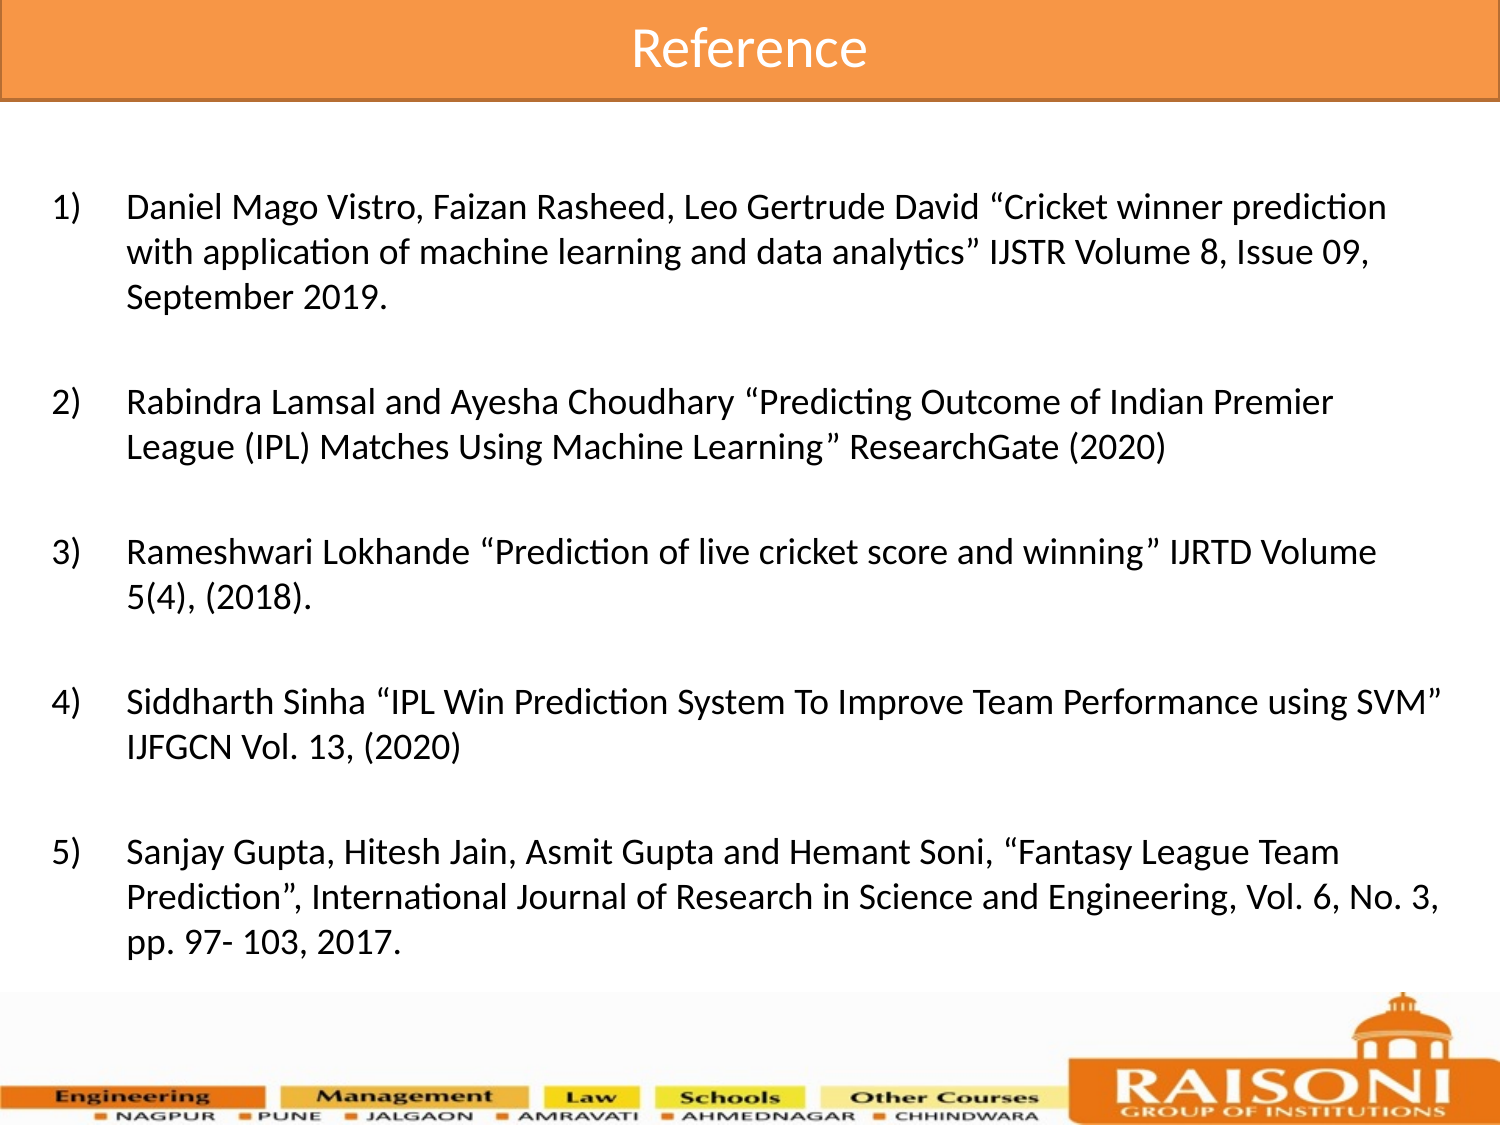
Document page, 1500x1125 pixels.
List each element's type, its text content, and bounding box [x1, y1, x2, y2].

picture [0, 992, 1500, 1125]
text_box Reference [0, 0, 1500, 102]
list Daniel Mago Vistro, Faizan Rasheed, Leo Gertrude David “Cricket winner prediction with application of machine learning and data analytics” IJSTR Volume 8, Issue 09, September 2019. Rabindra Lamsal and Ayesha Choudhary “Predicting Outcome of Indian Premier League (IPL) Matches Using Machine Learning” ResearchGate (2020) Rameshwari Lokhande “Prediction of live cricket score and winning” IJRTD Volume 5(4), (2018). Siddharth Sinha “IPL Win Prediction System To Improve Team Performance using SVM” IJFGCN Vol. 13, (2020) Sanjay Gupta, Hitesh Jain, Asmit Gupta and Hemant Soni, “Fantasy League Team Prediction”, International Journal of Research in Science and Engineering, Vol. 6, No. 3, pp. 97- 103, 2017. [36, 174, 1464, 982]
